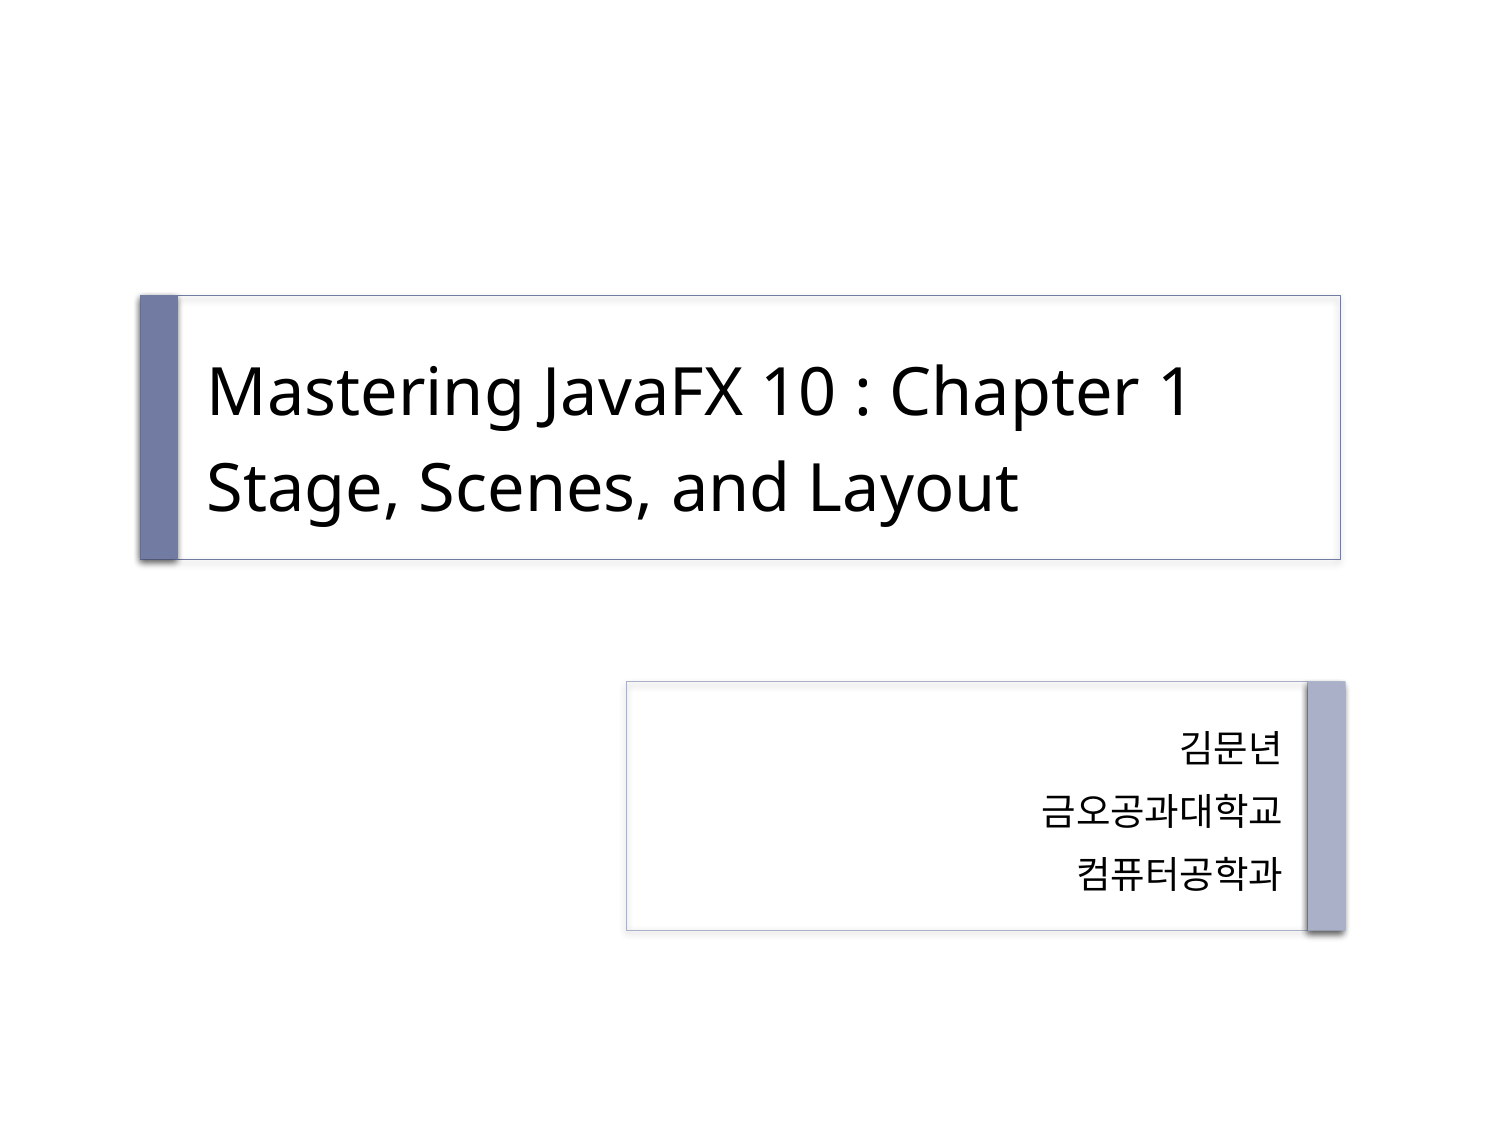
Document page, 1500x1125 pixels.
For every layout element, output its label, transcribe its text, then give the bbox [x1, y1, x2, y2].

subtitle 김문년 금오공과대학교 컴퓨터공학과 [640, 694, 1298, 918]
title Mastering JavaFX 10 : Chapter 1 Stage, Scenes, and Layout [191, 311, 1326, 546]
